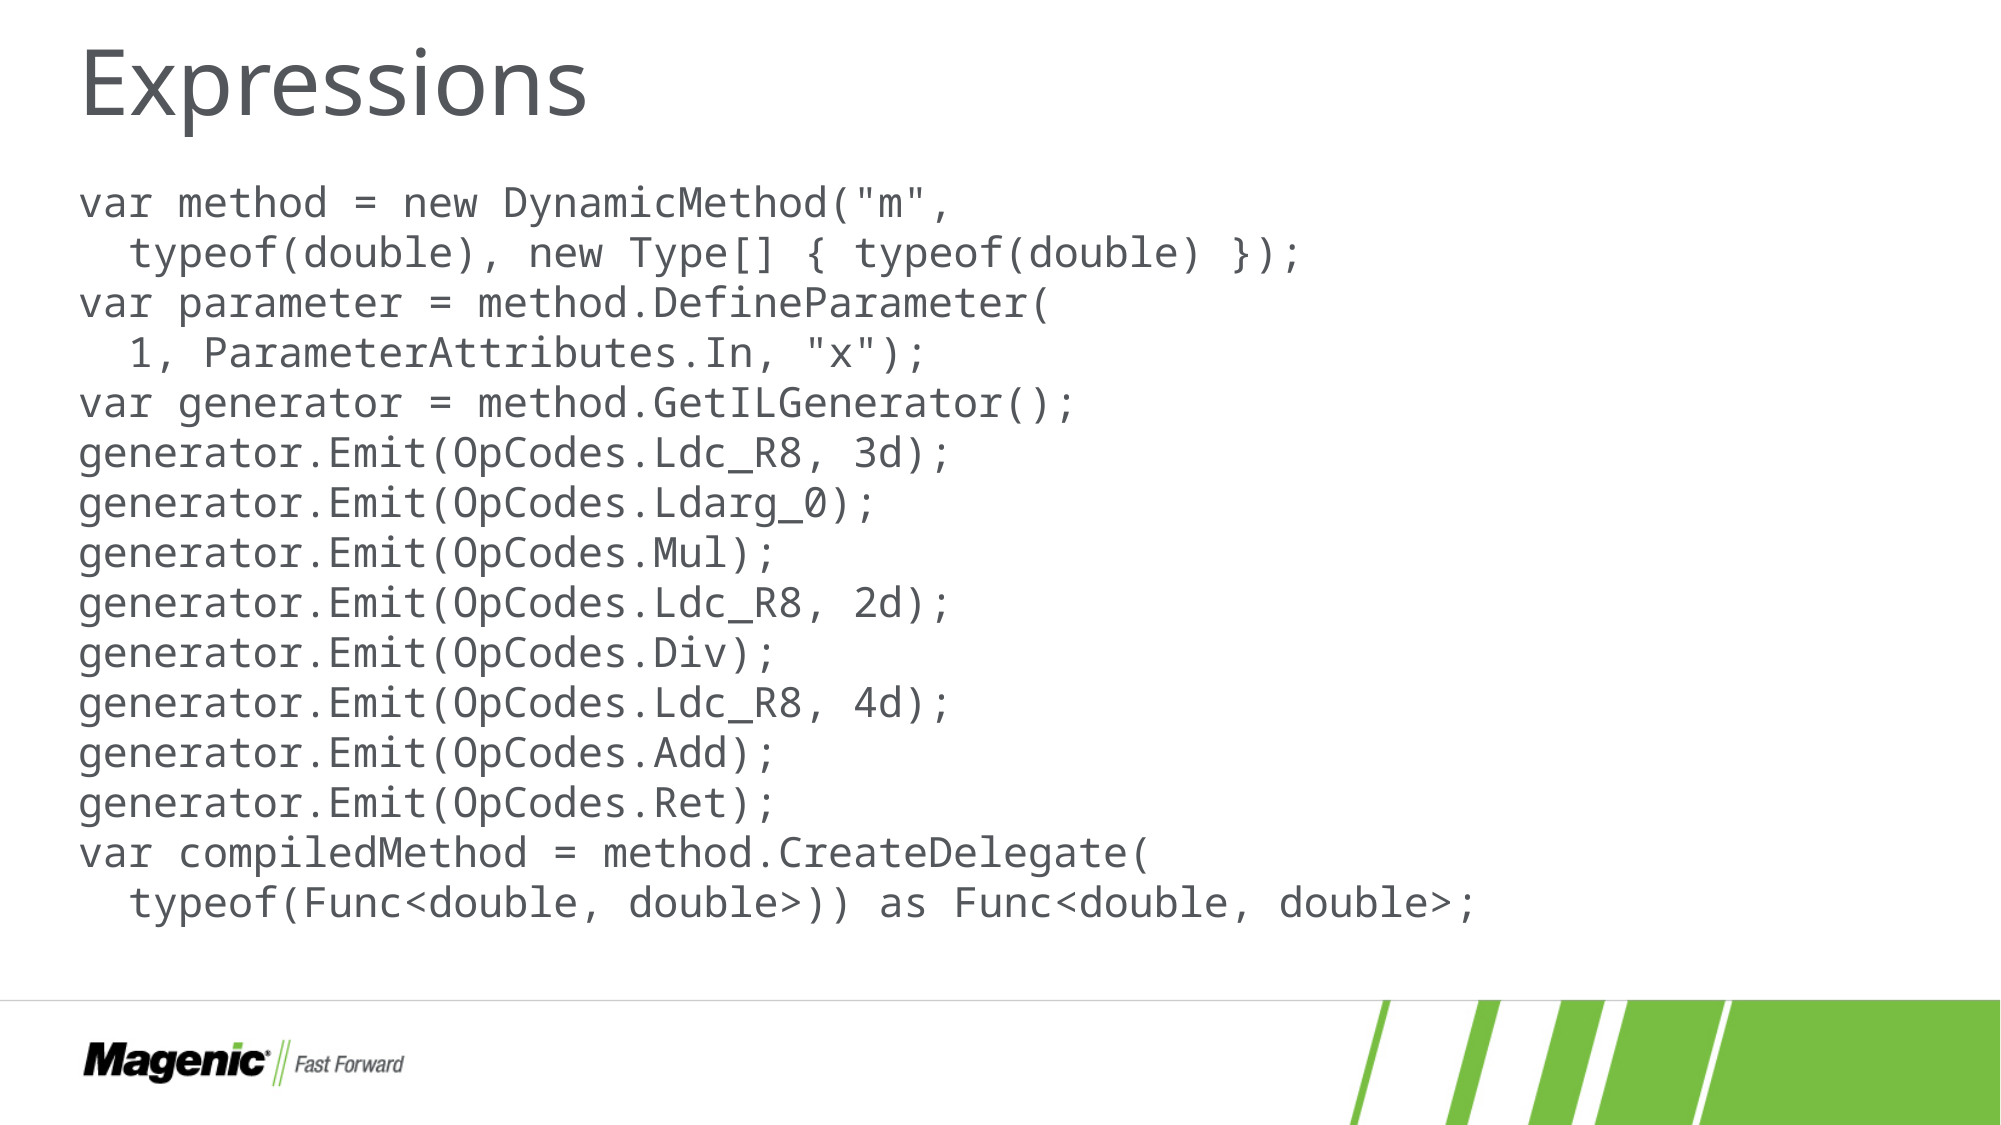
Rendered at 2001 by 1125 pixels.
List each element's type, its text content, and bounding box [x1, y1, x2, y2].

picture [0, 0, 2001, 1125]
title Expressions [63, 41, 1938, 131]
text_box var method = new DynamicMethod("m", typeof(double), new Type[] { typeof(double) }); var parameter = method.DefineParameter( 1, ParameterAttributes.In, "x"); var generator = method.GetILGenerator(); generator.Emit(OpCodes.Ldc_R8, 3d); generator.Emit(OpCodes.Ldarg_0); generator.Emit(OpCodes.Mul); generator.Emit(OpCodes.Ldc_R8, 2d); generator.Emit(OpCodes.Div); generator.Emit(OpCodes.Ldc_R8, 4d); generator.Emit(OpCodes.Add); generator.Emit(OpCodes.Ret); var compiledMethod = method.CreateDelegate( typeof(Func<double, double>)) as Func<double, double>; [63, 168, 1967, 934]
